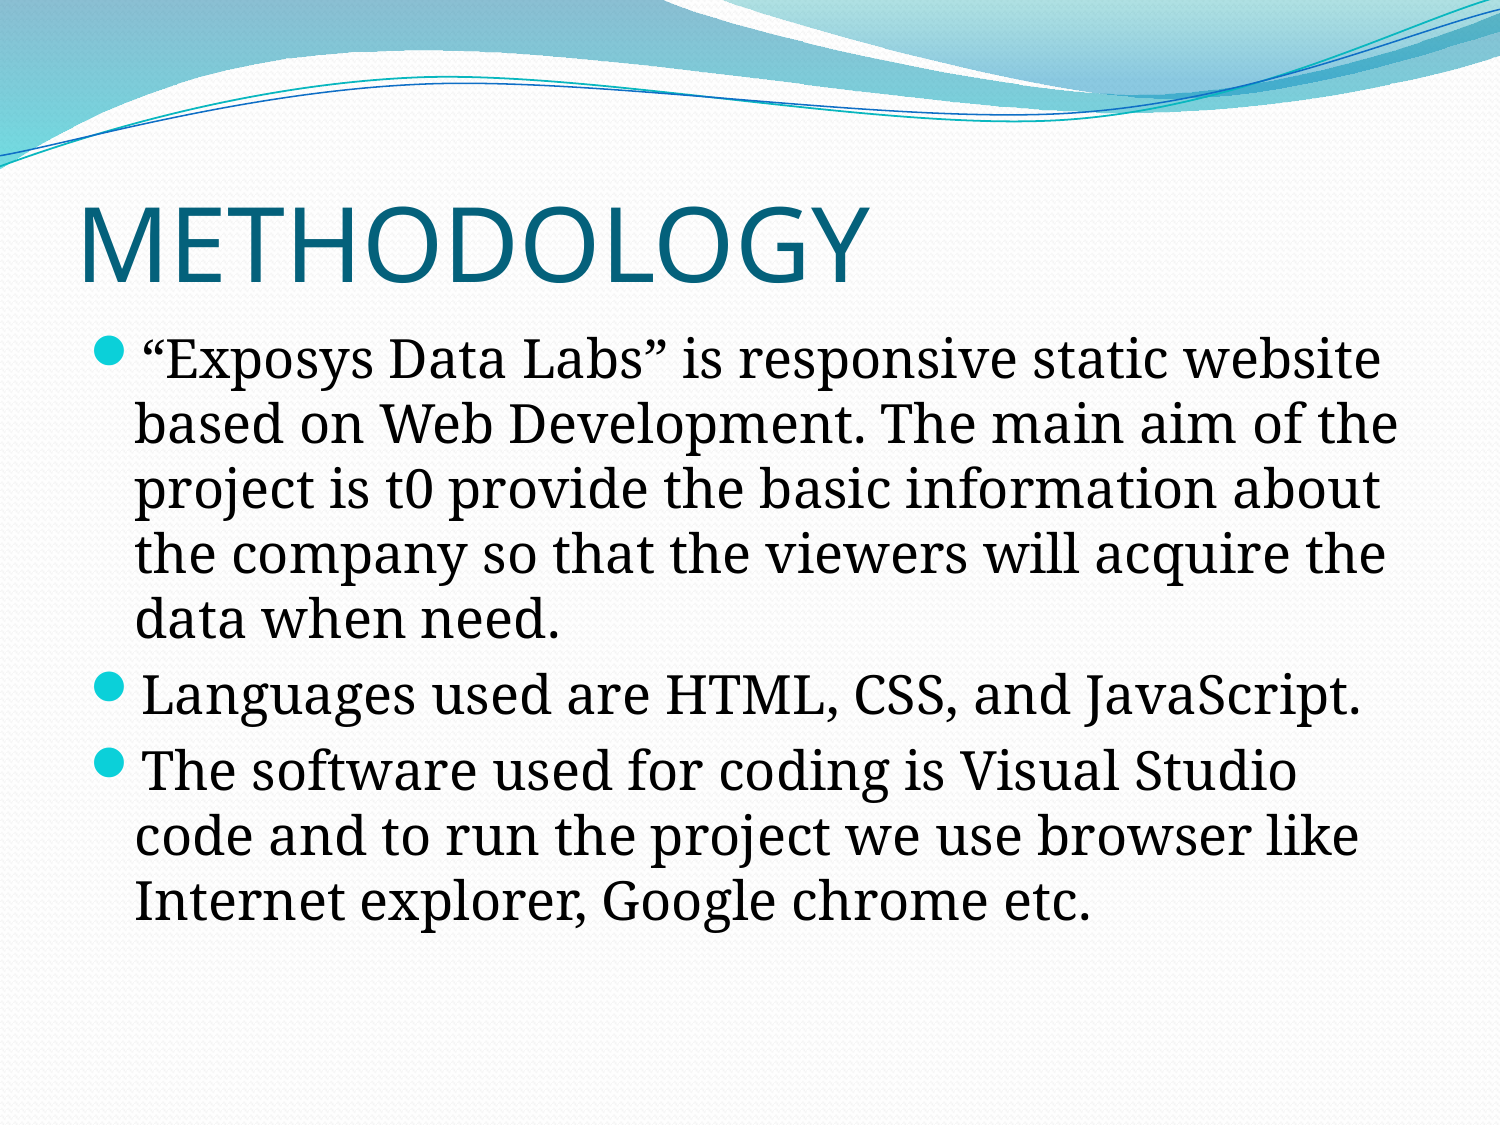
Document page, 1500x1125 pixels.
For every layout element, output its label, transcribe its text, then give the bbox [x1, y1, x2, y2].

title METHODOLOGY [75, 115, 1425, 303]
list “Exposys Data Labs” is responsive static website based on Web Development. The main aim of the project is t0 provide the basic information about the company so that the viewers will acquire the data when need. Languages used are HTML, CSS, and JavaScript. The software used for coding is Visual Studio code and to run the project we use browser like Internet explorer, Google chrome etc. [75, 317, 1425, 1038]
